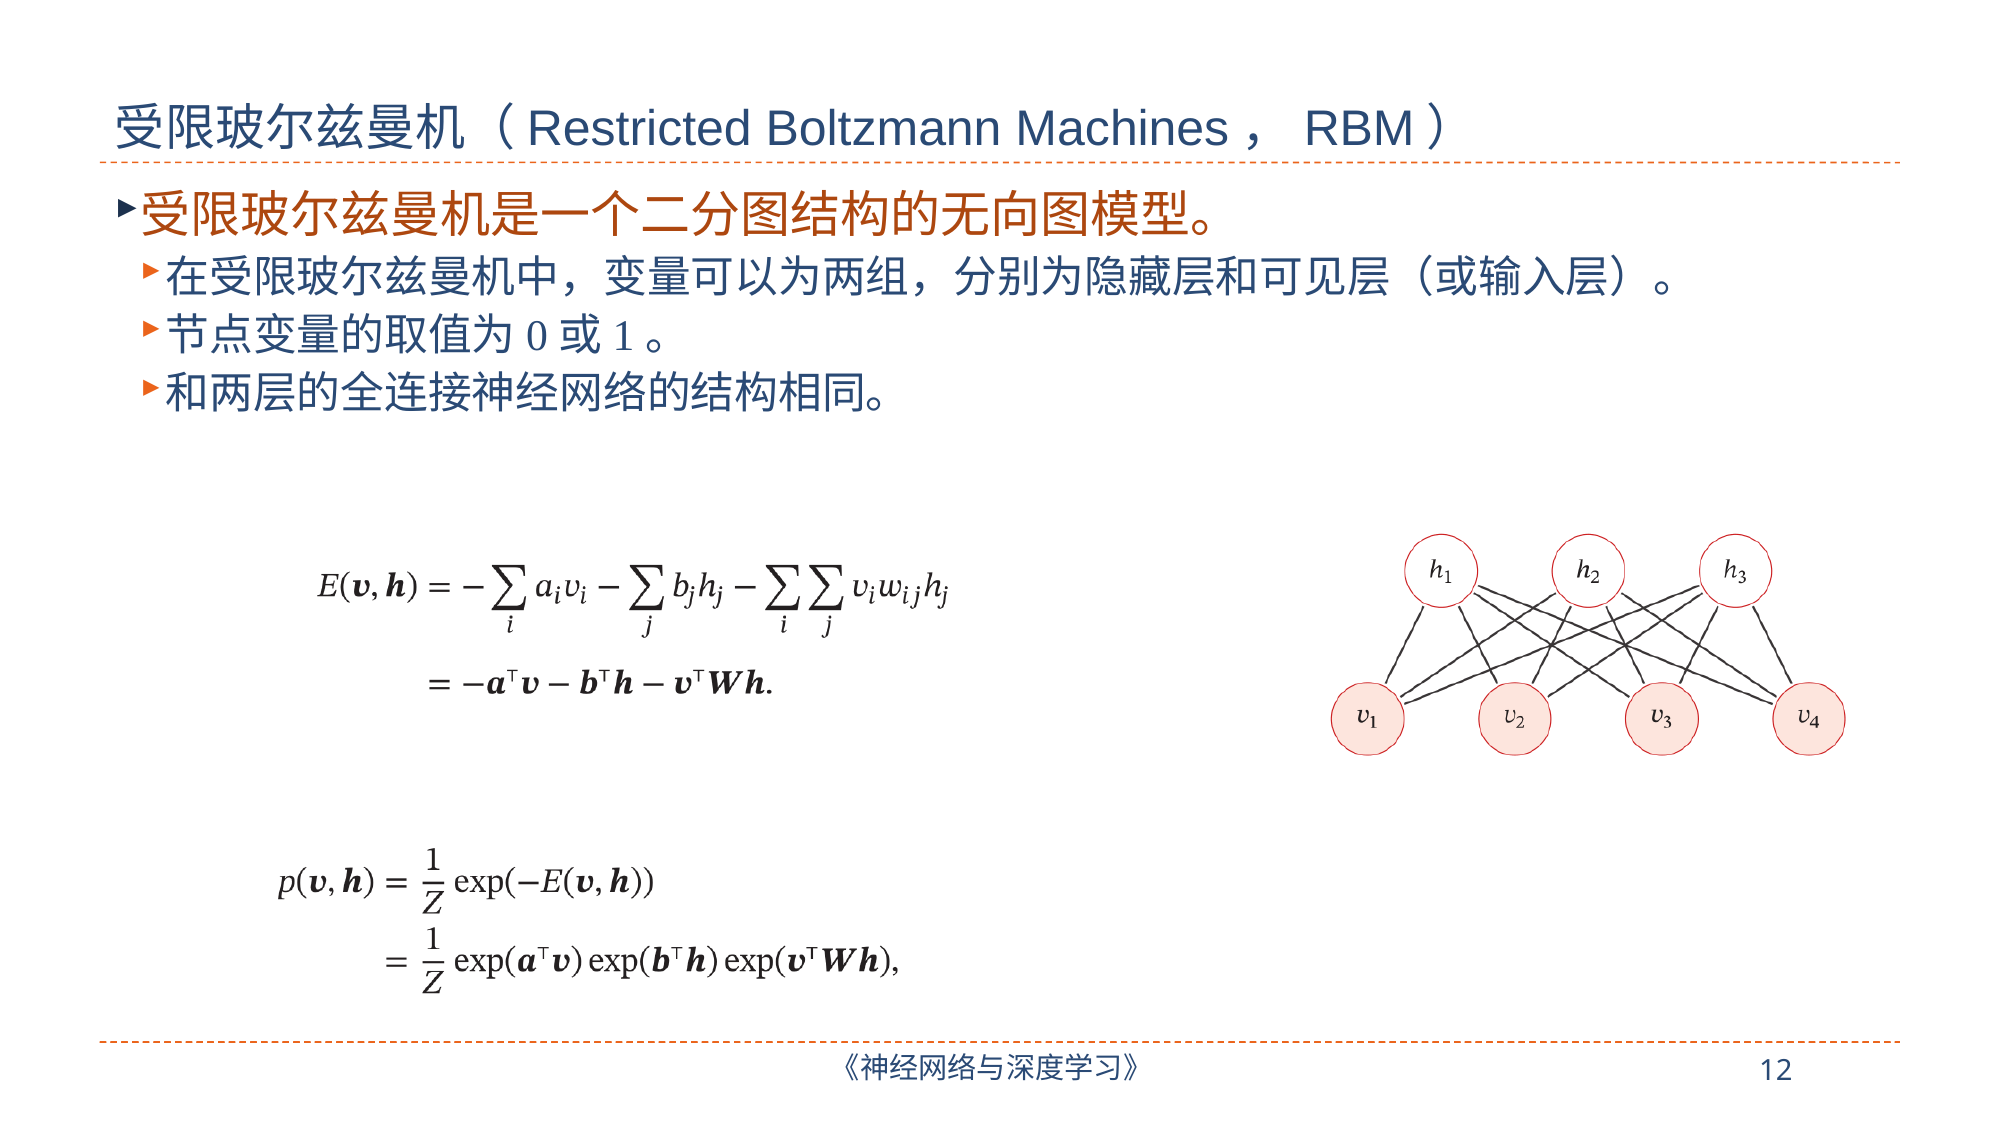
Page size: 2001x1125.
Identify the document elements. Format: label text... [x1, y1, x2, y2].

picture [262, 837, 917, 999]
picture [1312, 524, 1869, 772]
picture [312, 542, 970, 705]
title 受限玻尔兹曼机（Restricted Boltzmann Machines，RBM） [99, 24, 1900, 164]
list 受限玻尔兹曼机是一个二分图结构的无向图模型。 在受限玻尔兹曼机中，变量可以为两组，分别为隐藏层和可见层（或输入层）。 节点变量的取值为0或1。 和两层的全连接神经网络的结构相同。 [99, 174, 1900, 1006]
